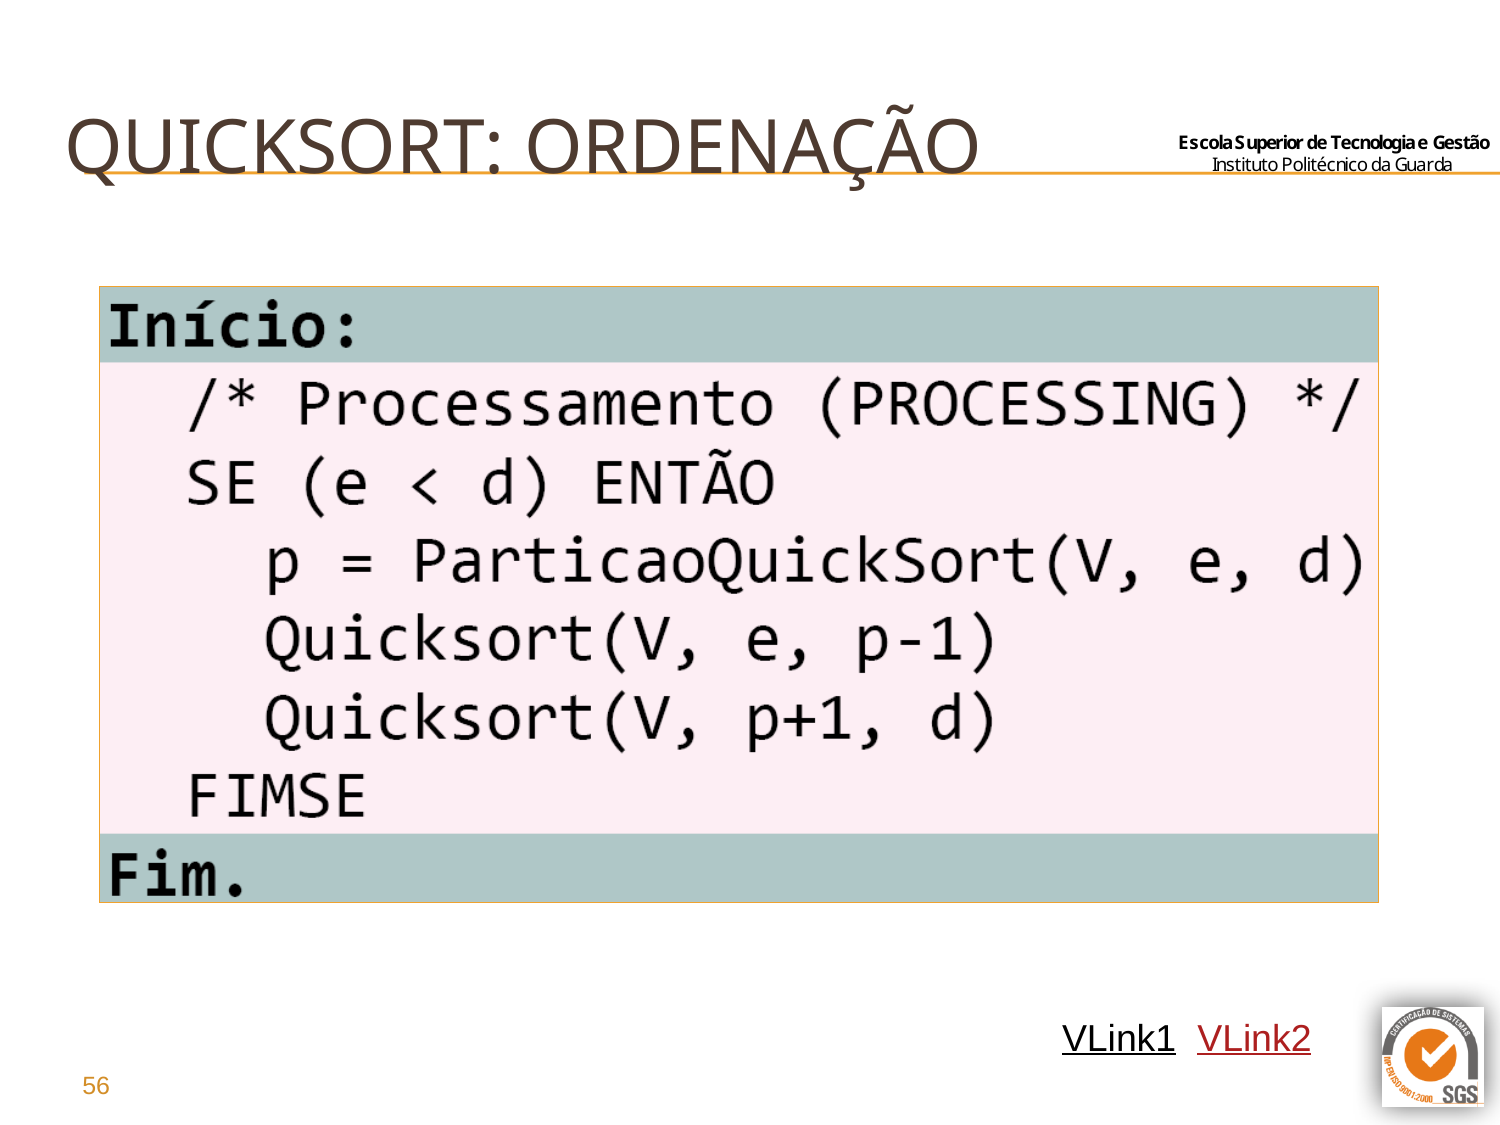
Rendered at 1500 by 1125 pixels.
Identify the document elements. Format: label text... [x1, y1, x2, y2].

picture [99, 286, 1378, 903]
text_box VLink1 VLink2 [1046, 1006, 1327, 1066]
title quicksort: ordenação [49, 75, 1475, 213]
slide_number 56 [0, 1062, 125, 1103]
picture [1382, 1007, 1484, 1107]
